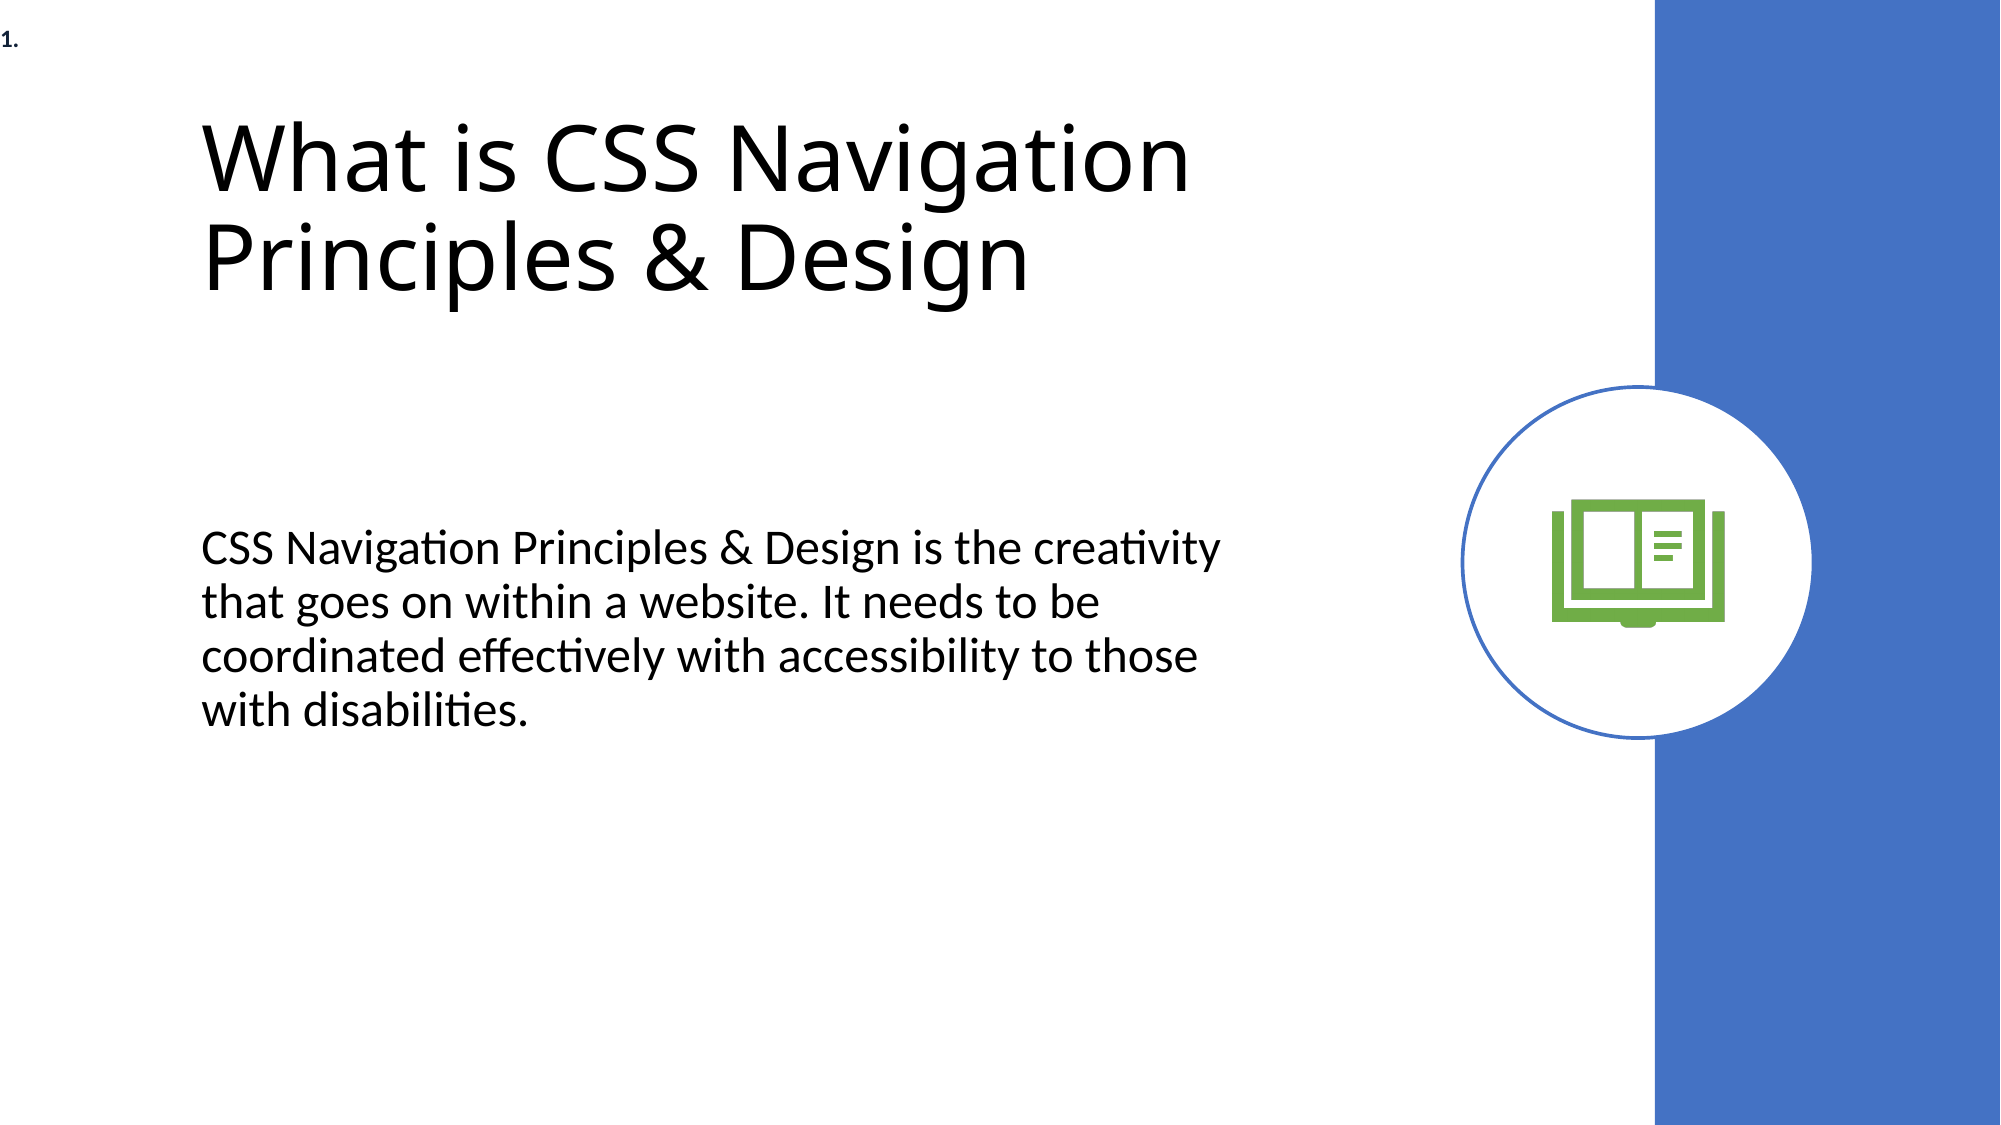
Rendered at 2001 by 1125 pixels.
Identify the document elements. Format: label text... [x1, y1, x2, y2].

title What is CSS Navigation Principles & Design [186, 102, 1413, 321]
picture [1544, 468, 1732, 657]
text_box 1. [0, 14, 20, 60]
text_box [1461, 385, 1815, 740]
list CSS Navigation Principles & Design is the creativity that goes on within a website. It needs to be coordinated effectively with accessibility to those with disabilities. [186, 373, 1248, 940]
text_box [1654, 0, 2000, 1125]
